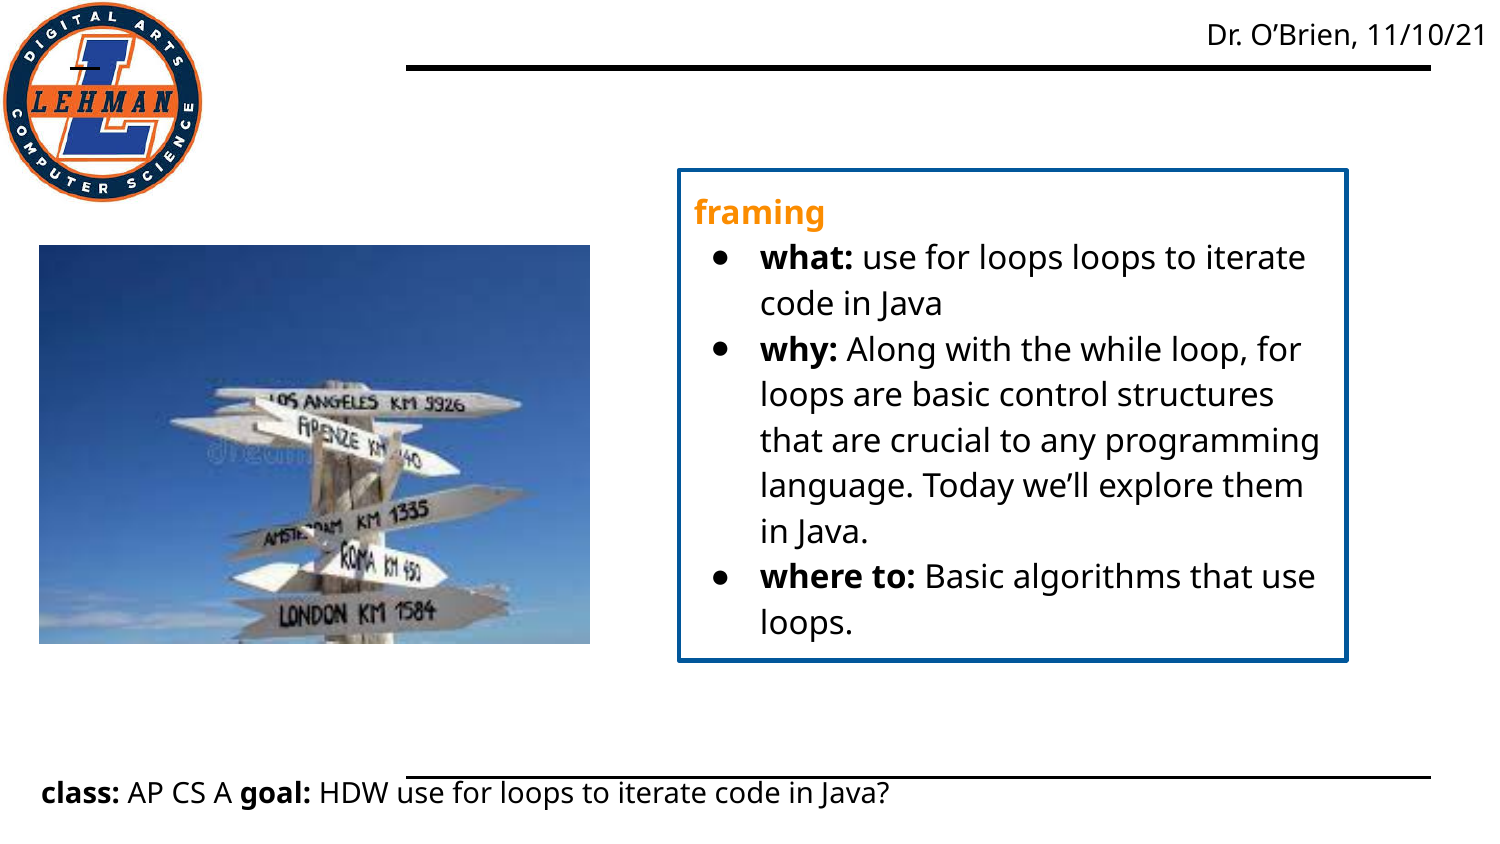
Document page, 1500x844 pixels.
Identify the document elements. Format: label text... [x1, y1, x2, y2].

picture [39, 245, 590, 644]
picture [0, 0, 204, 204]
text_box framing what: use for loops loops to iterate code in Java why: Along with the while loop, for loops are basic control structures that are crucial to any programming language. Today we’ll explore them in Java. where to: Basic algorithms that use loops. [678, 170, 1347, 661]
